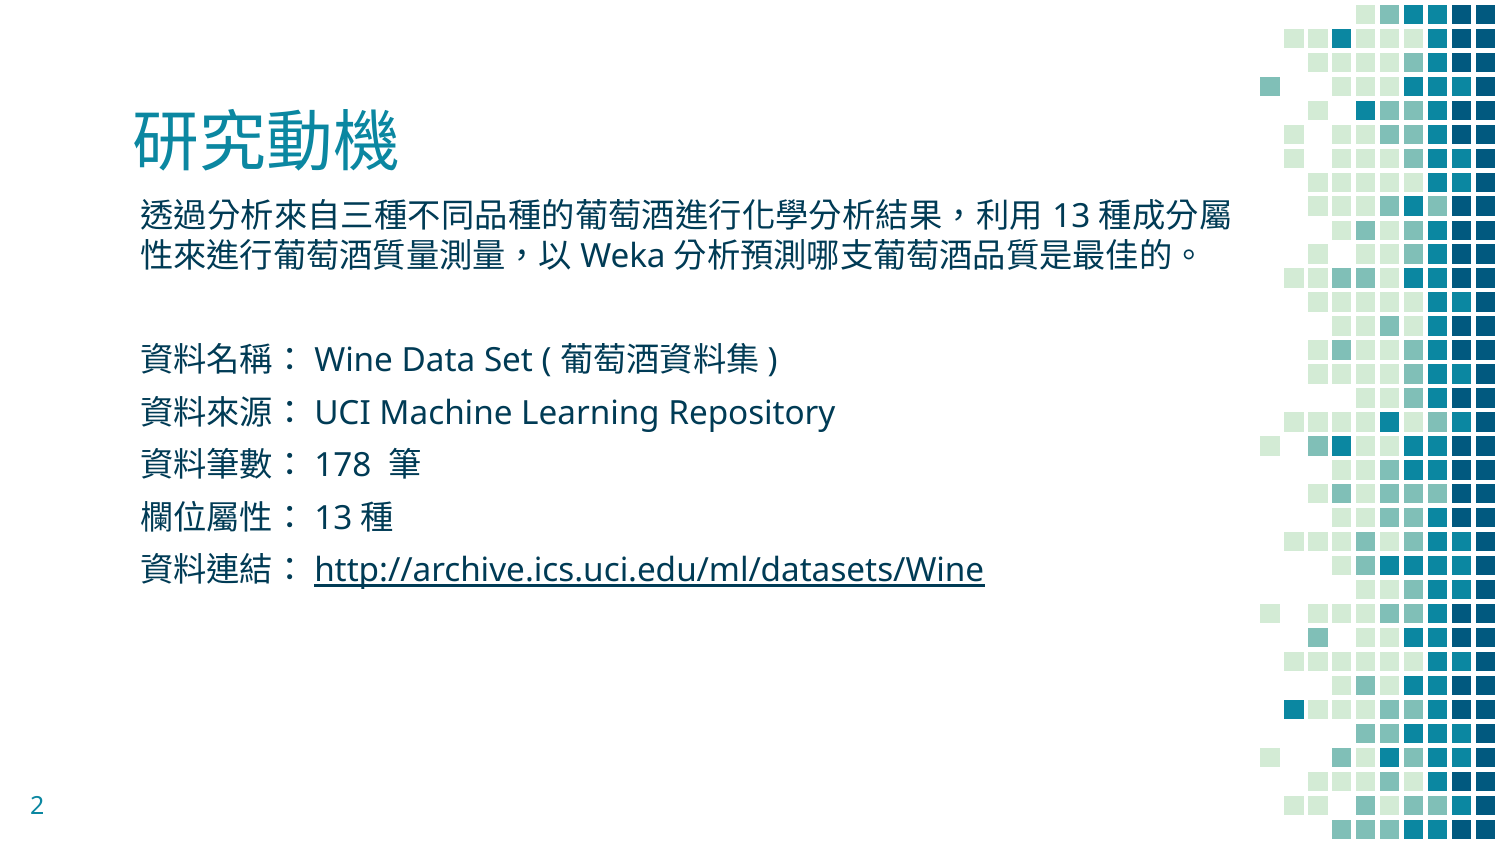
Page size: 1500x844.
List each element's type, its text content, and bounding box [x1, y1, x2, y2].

title 研究動機 [117, 52, 1227, 194]
list 透過分析來自三種不同品種的葡萄酒進行化學分析結果，利用13種成分屬性來進行葡萄酒質量測量，以Weka分析預測哪支葡萄酒品質是最佳的。 資料名稱：Wine Data Set (葡萄酒資料集) 資料來源：UCI Machine Learning Repository 資料筆數：178 筆 欄位屬性：13種 資料連結：http://archive.ics.uci.edu/ml/datasets/Wine [125, 178, 1248, 643]
slide_number 2 [15, 774, 105, 839]
